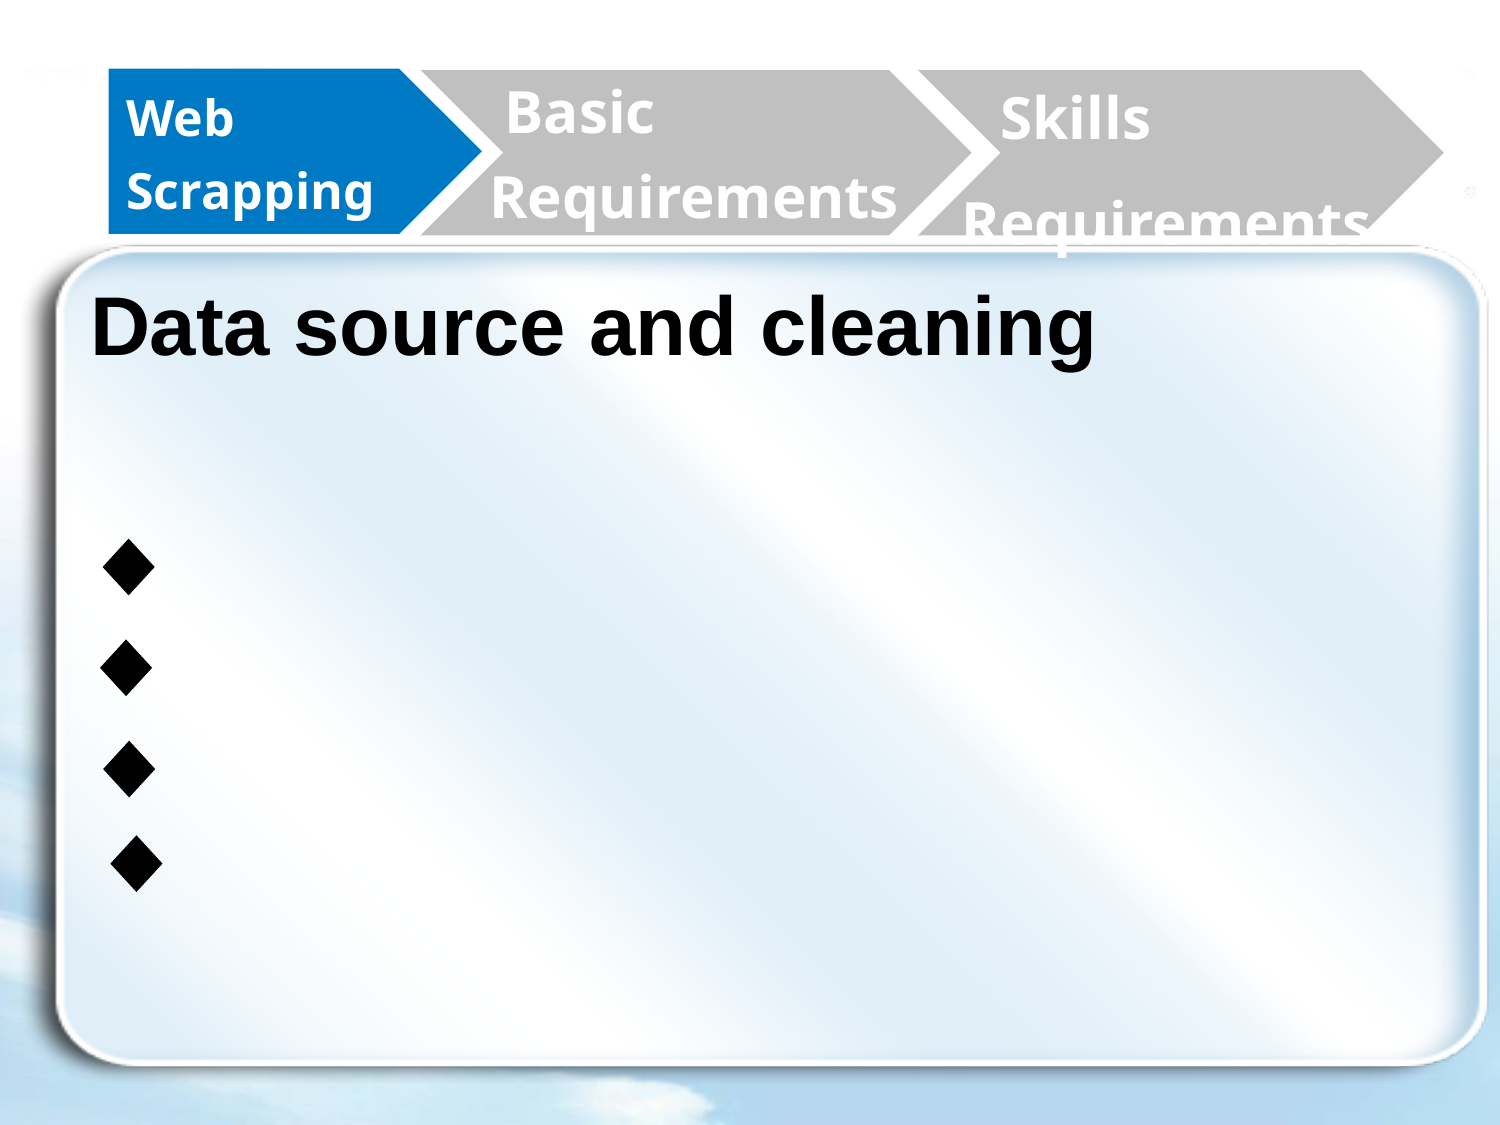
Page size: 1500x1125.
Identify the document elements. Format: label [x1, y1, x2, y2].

text_box [74, 68, 1445, 276]
picture [0, 0, 1500, 1125]
